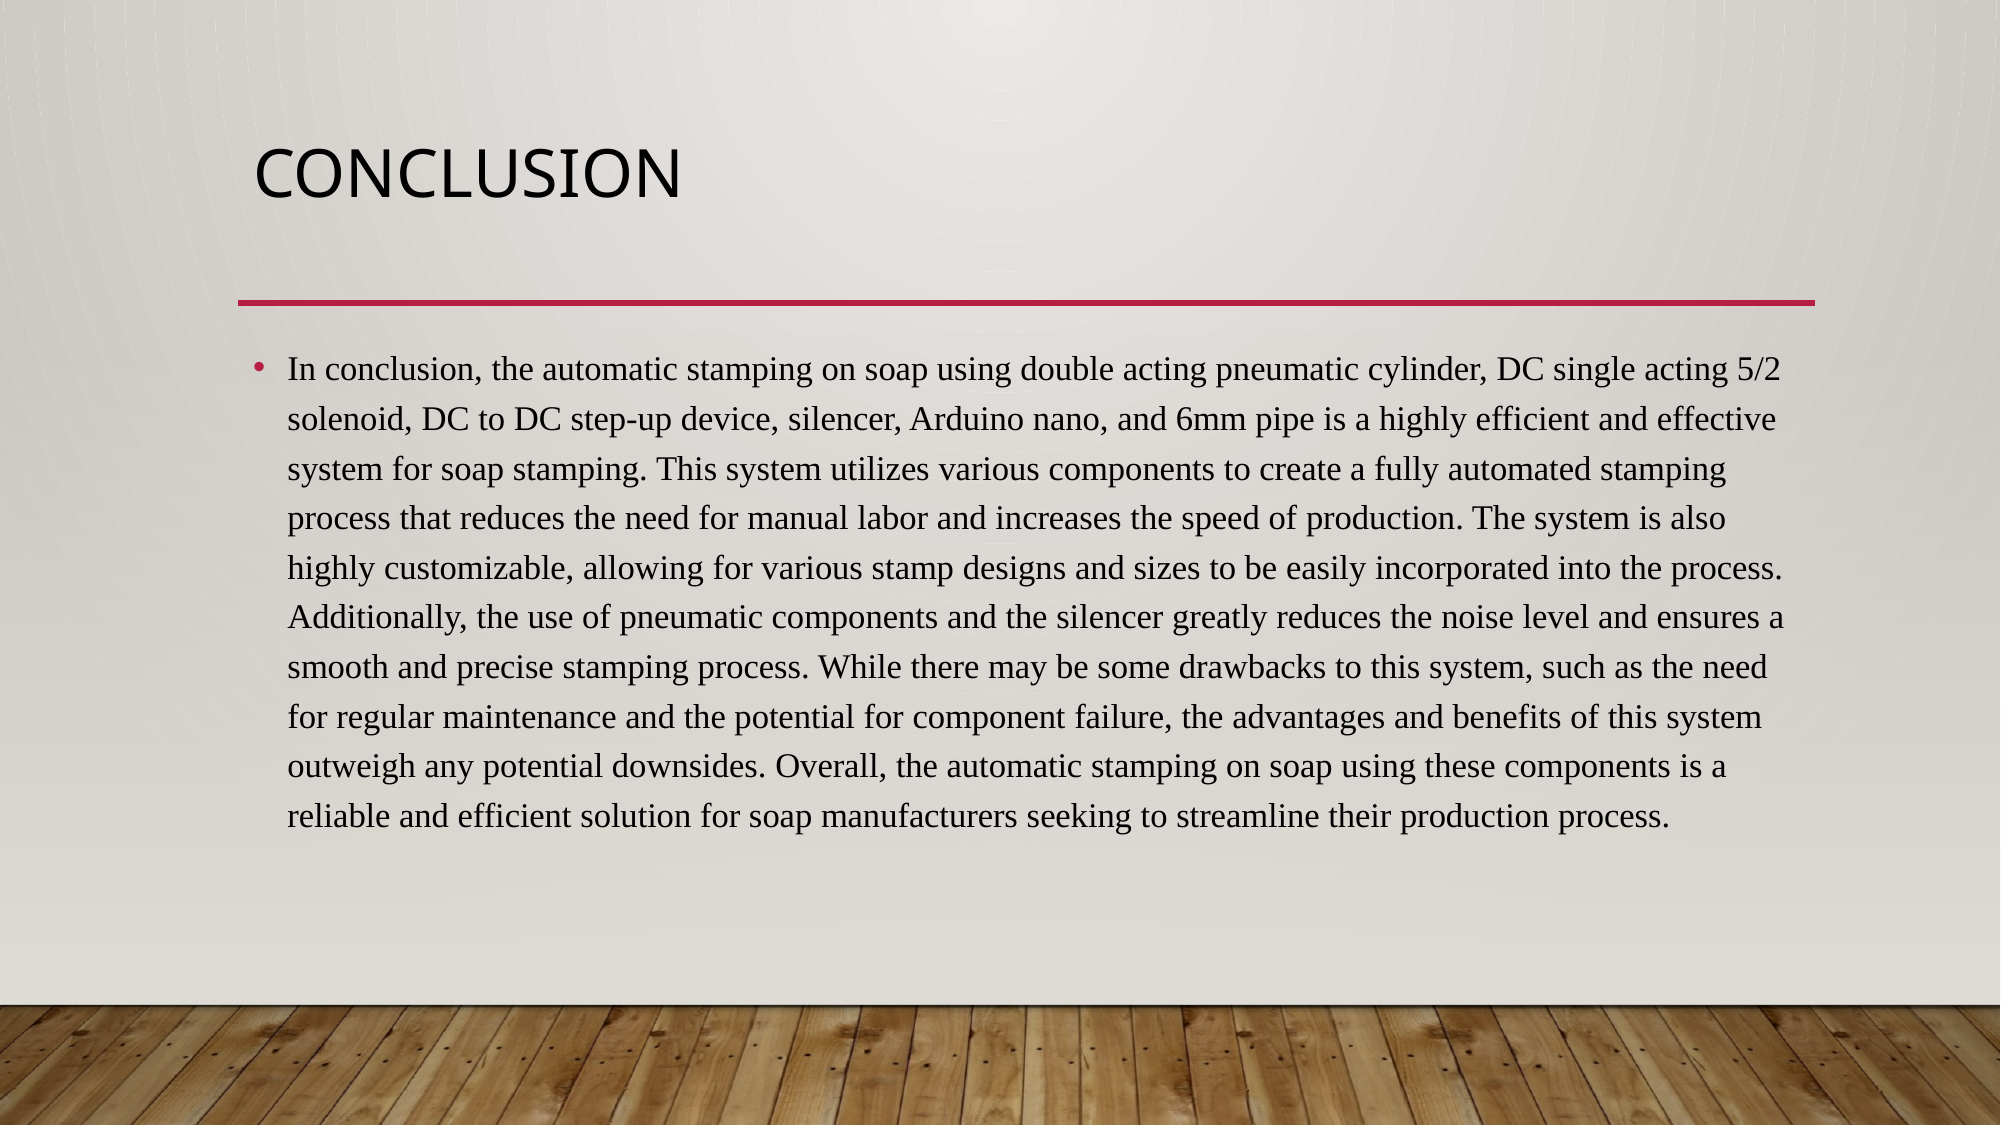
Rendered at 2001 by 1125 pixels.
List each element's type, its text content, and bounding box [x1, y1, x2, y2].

title Conclusion [238, 131, 1814, 305]
picture [0, 1005, 2000, 1125]
list In conclusion, the automatic stamping on soap using double acting pneumatic cylinder, DC single acting 5/2 solenoid, DC to DC step-up device, silencer, Arduino nano, and 6mm pipe is a highly efficient and effective system for soap stamping. This system utilizes various components to create a fully automated stamping process that reduces the need for manual labor and increases the speed of production. The system is also highly customizable, allowing for various stamp designs and sizes to be easily incorporated into the process. Additionally, the use of pneumatic components and the silencer greatly reduces the noise level and ensures a smooth and precise stamping process. While there may be some drawbacks to this system, such as the need for regular maintenance and the potential for component failure, the advantages and benefits of this system outweigh any potential downsides. Overall, the automatic stamping on soap using these components is a reliable and efficient solution for soap manufacturers seeking to streamline their production process. [238, 330, 1814, 897]
